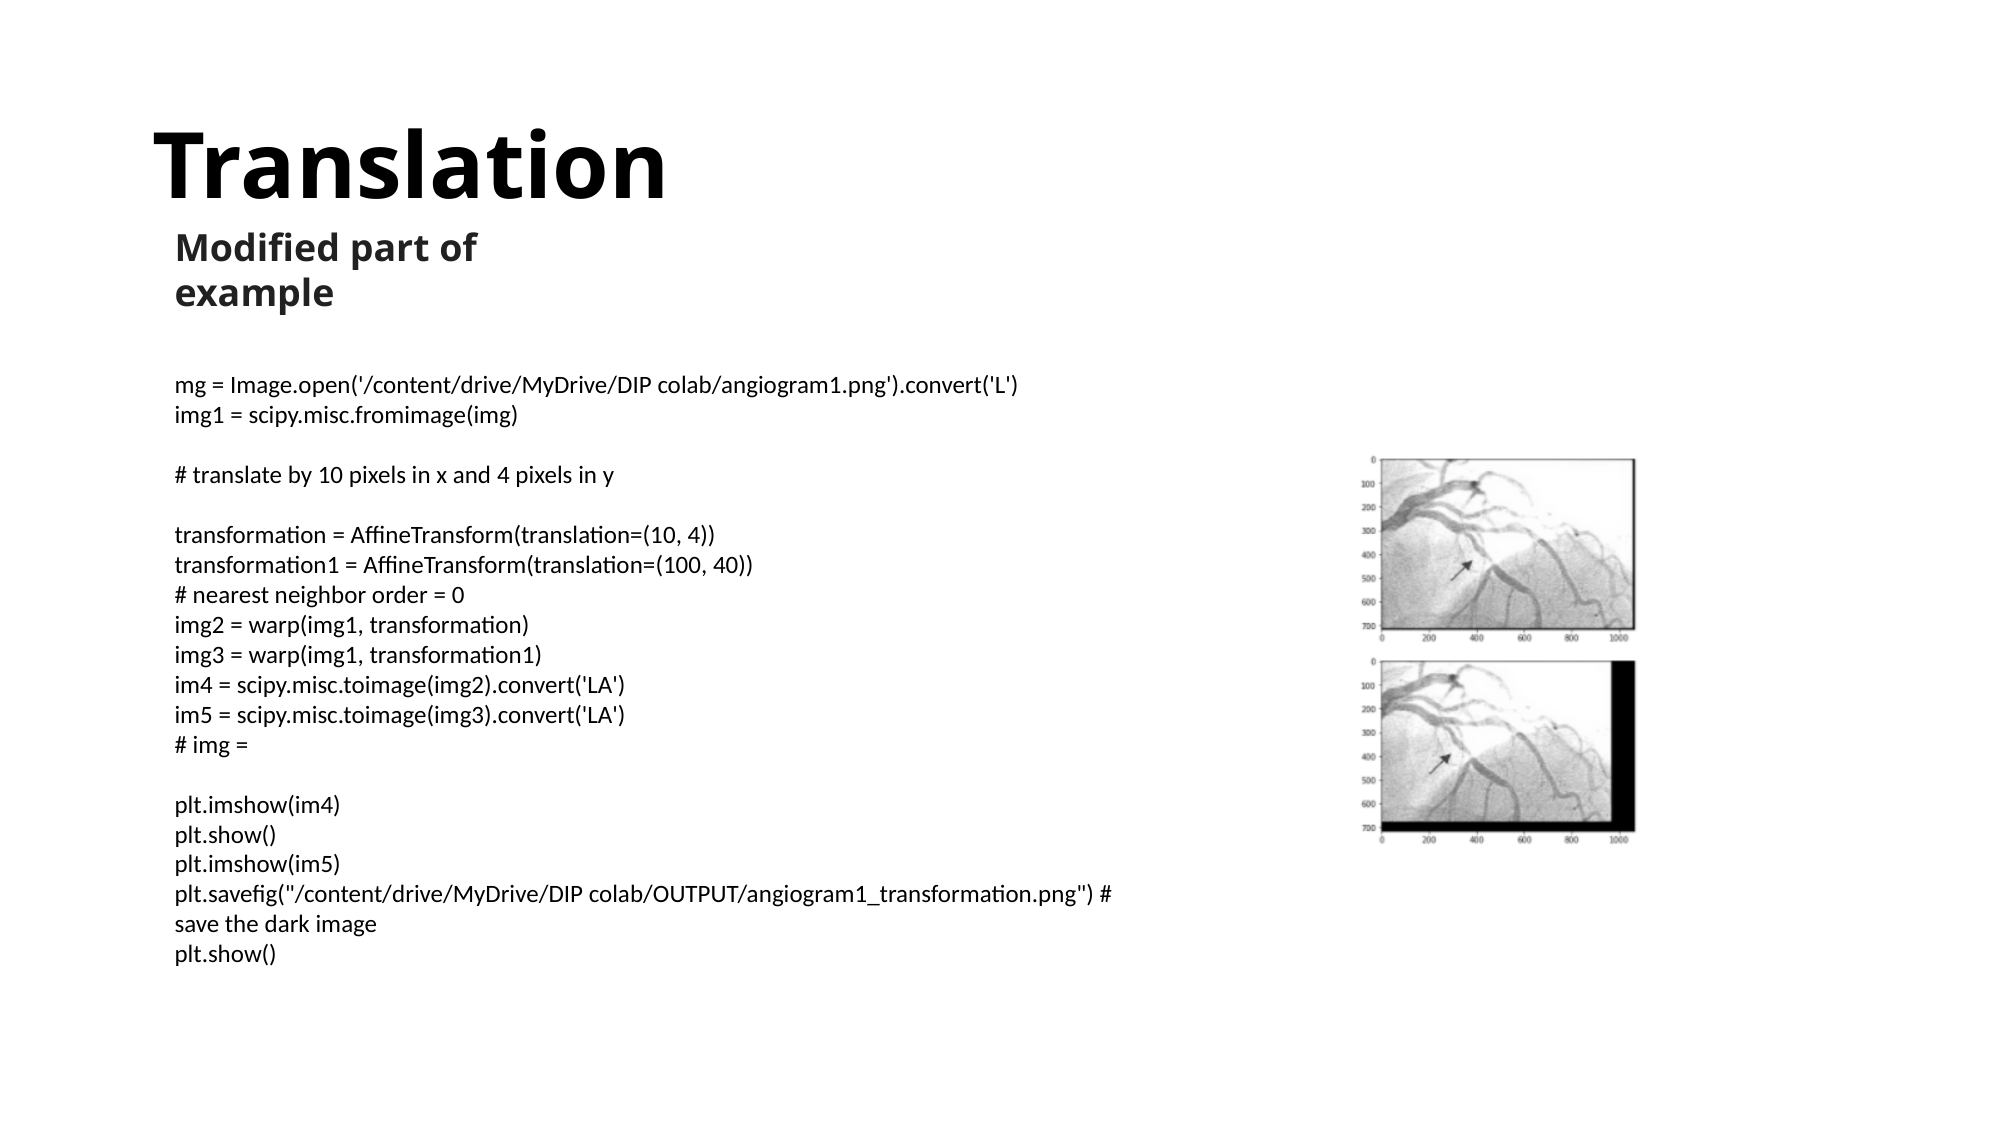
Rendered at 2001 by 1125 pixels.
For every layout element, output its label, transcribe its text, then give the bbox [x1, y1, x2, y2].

picture [1337, 450, 1671, 860]
title Translation [137, 59, 1863, 278]
text_box Modified part of example [159, 216, 648, 322]
text_box mg = Image.open('/content/drive/MyDrive/DIP colab/angiogram1.png').convert('L') img1 = scipy.misc.fromimage(img) # translate by 10 pixels in x and 4 pixels in y transformation = AffineTransform(translation=(10, 4)) transformation1 = AffineTransform(translation=(100, 40)) # nearest neighbor order = 0 img2 = warp(img1, transformation) img3 = warp(img1, transformation1) im4 = scipy.misc.toimage(img2).convert('LA') im5 = scipy.misc.toimage(img3).convert('LA') # img = plt.imshow(im4) plt.show() plt.imshow(im5) plt.savefig("/content/drive/MyDrive/DIP colab/OUTPUT/angiogram1_transformation.png") # save the dark image plt.show() [159, 361, 1160, 976]
